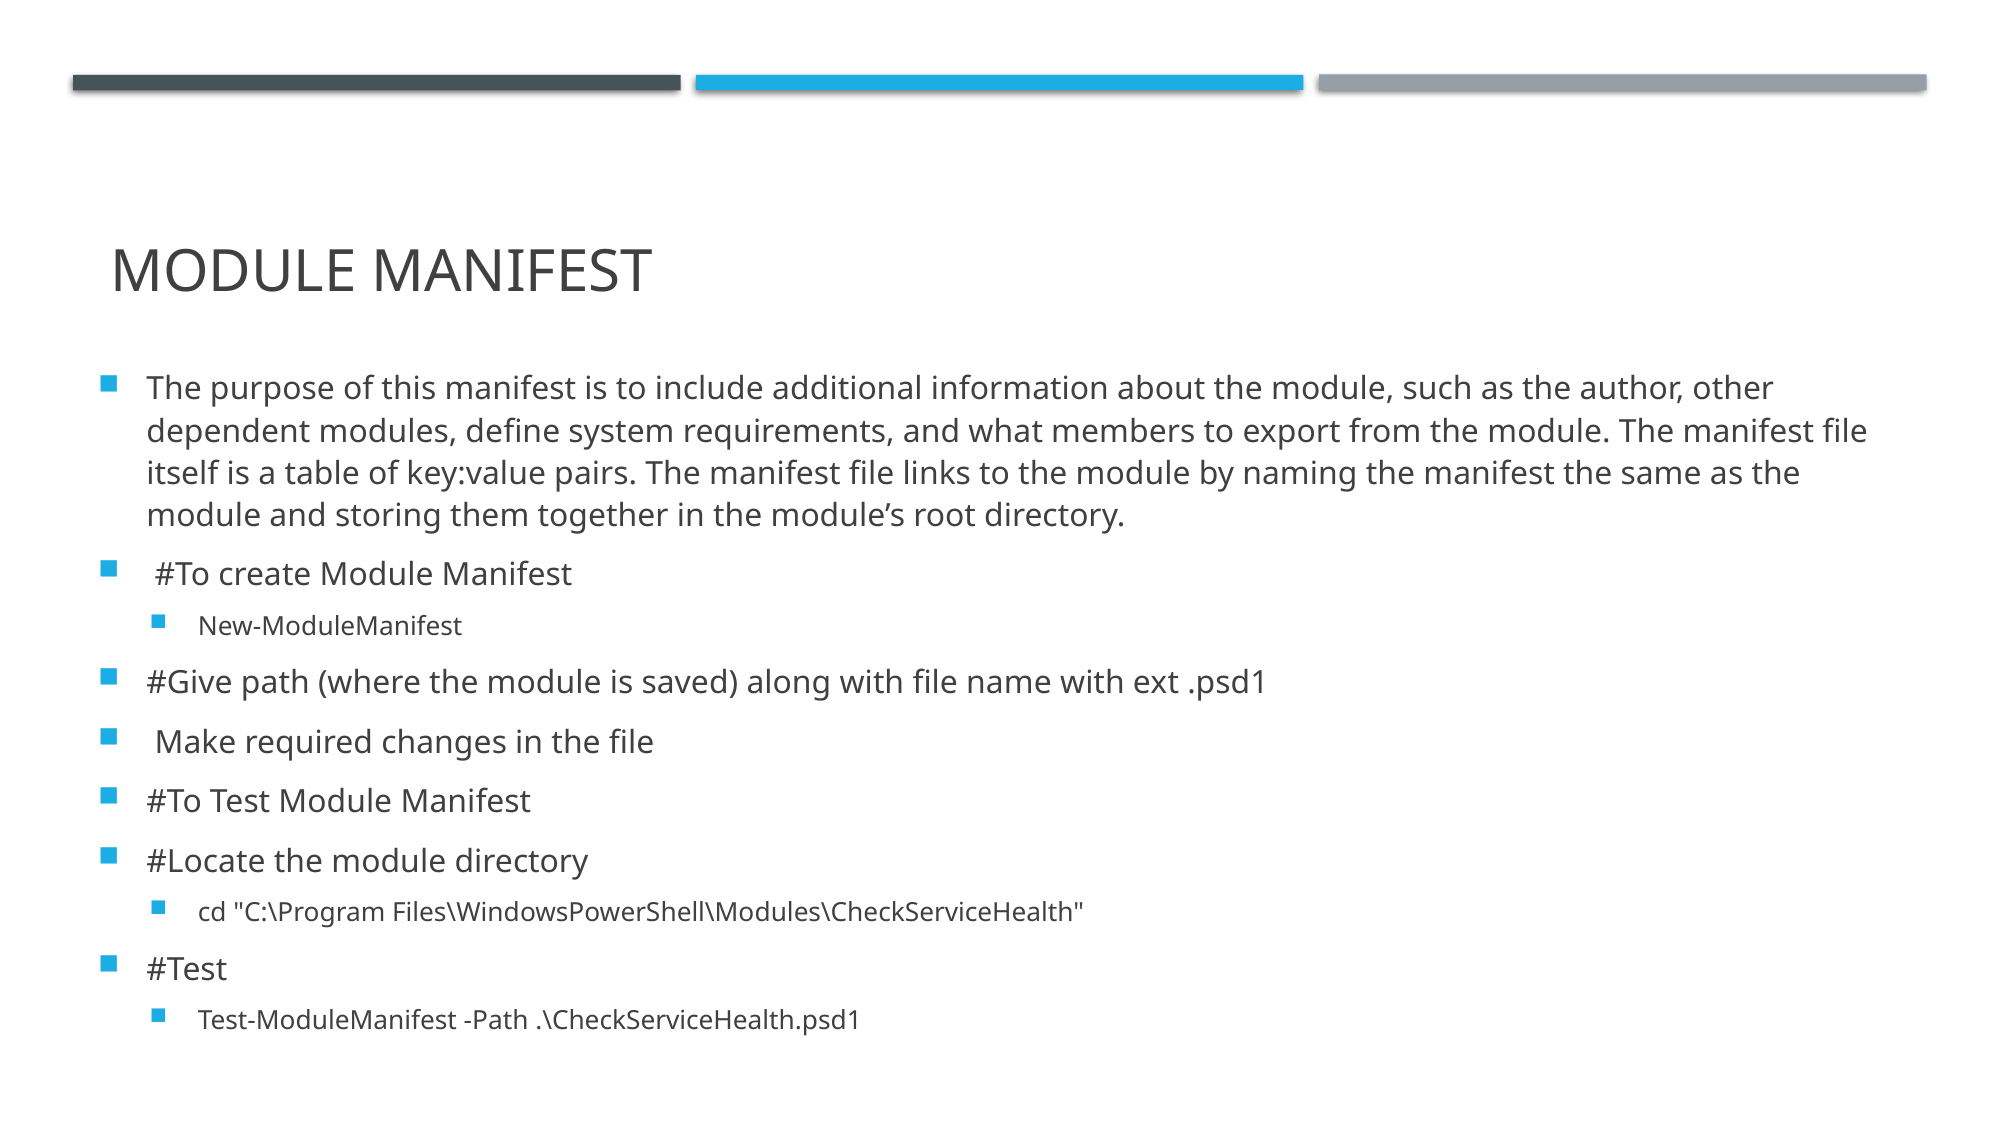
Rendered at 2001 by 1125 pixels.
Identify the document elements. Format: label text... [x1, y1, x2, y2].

title Module Manifest [95, 115, 1905, 311]
list The purpose of this manifest is to include additional information about the module, such as the author, other dependent modules, define system requirements, and what members to export from the module. The manifest file itself is a table of key:value pairs. The manifest file links to the module by naming the manifest the same as the module and storing them together in the module’s root directory. #To create Module Manifest New-ModuleManifest #Give path (where the module is saved) along with file name with ext .psd1 Make required changes in the file #To Test Module Manifest #Locate the module directory cd "C:\Program Files\WindowsPowerShell\Modules\CheckServiceHealth" #Test Test-ModuleManifest -Path .\CheckServiceHealth.psd1 [82, 356, 1892, 1048]
